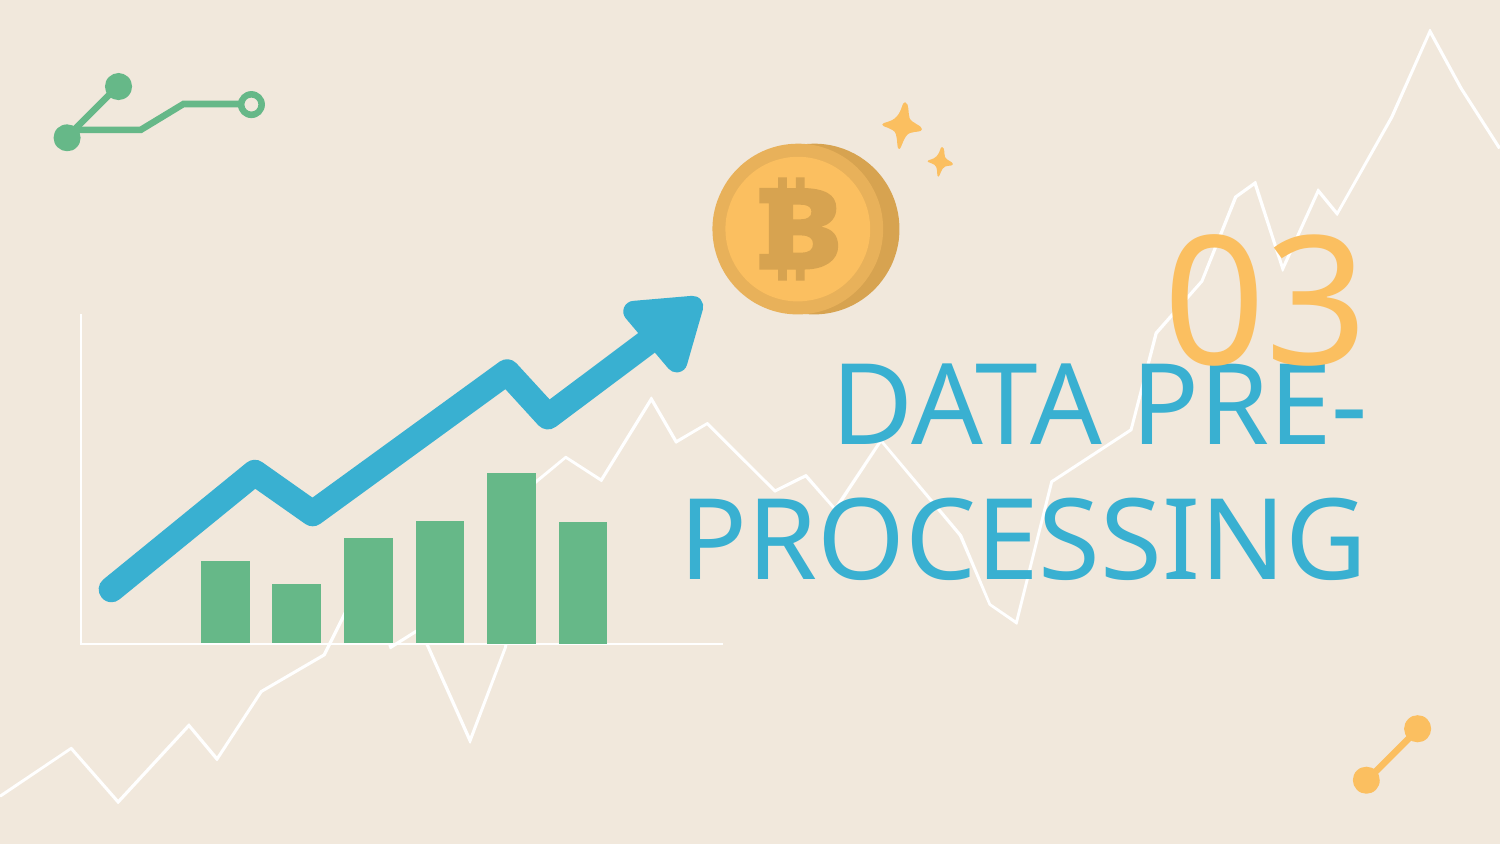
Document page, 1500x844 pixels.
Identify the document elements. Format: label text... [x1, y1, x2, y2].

title 03 [904, 201, 1383, 385]
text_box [877, 98, 957, 180]
title DATA PRE-PROCESSING [904, 385, 1383, 549]
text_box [80, 143, 900, 645]
